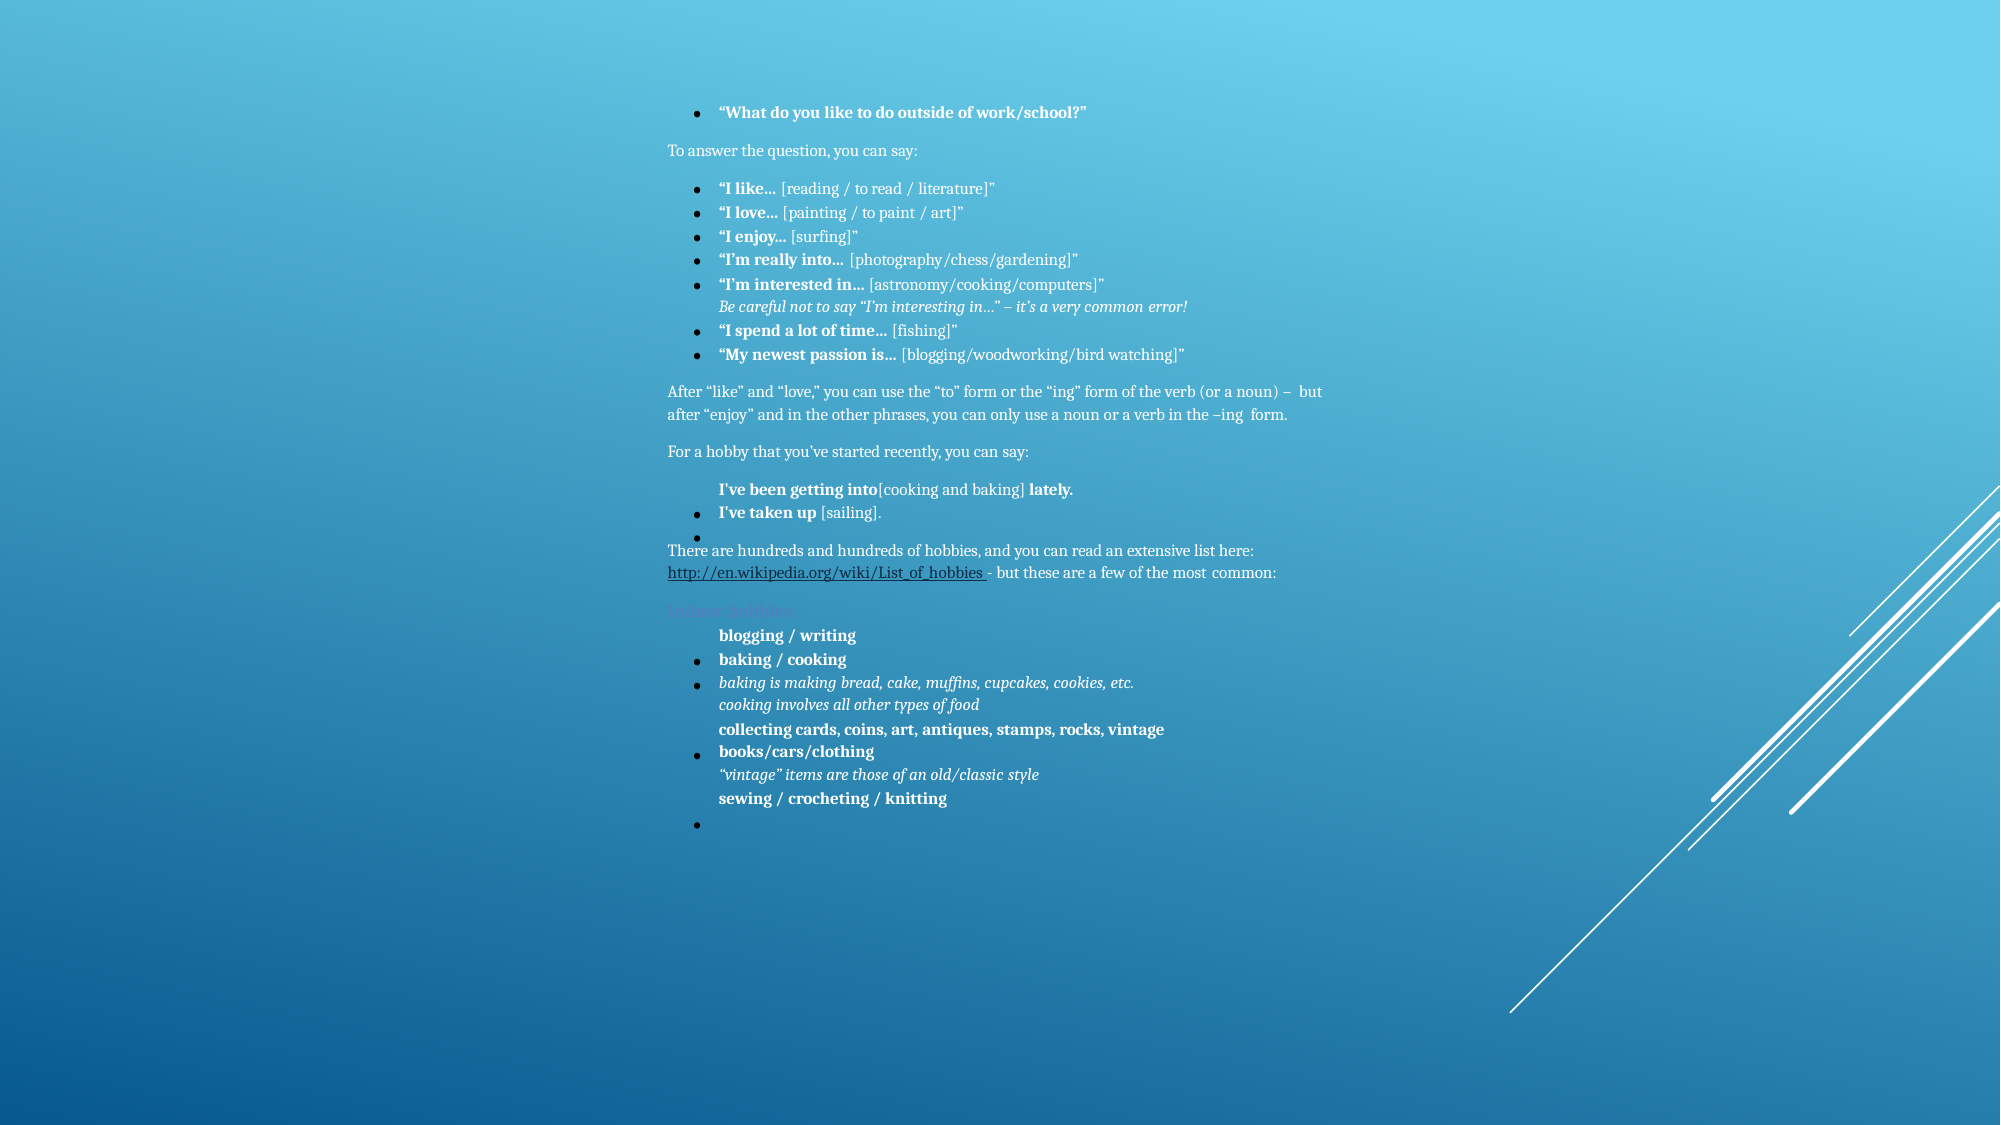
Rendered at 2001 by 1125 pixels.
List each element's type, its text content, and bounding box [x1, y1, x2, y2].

text_box “What do you like to do outside of work/school?” To answer the question, you can say: “I like… [reading / to read / literature]” “I love… [painting / to paint / art]” “I enjoy... [surfing]” “I’m really into… [photography/chess/gardening]” “I’m interested in… [astronomy/cooking/computers]” Be careful not to say “I’m interesting in…” – it’s a very common error! “I spend a lot of time… [fishing]” “My newest passion is… [blogging/woodworking/bird watching]” After “like” and “love,” you can use the “to” form or the “ing” form of the verb (or a noun) – but after “enjoy” and in the other phrases, you can only use a noun or a verb in the –ing form. For a hobby that you’ve started recently, you can say: I've been getting into[cooking and baking] lately. I've taken up [sailing]. There are hundreds and hundreds of hobbies, and you can read an extensive list here: http://en.wikipedia.org/wiki/List_of_hobbies - but these are a few of the most common: Indoor hobbies: blogging / writing baking / cooking baking is making bread, cake, muffins, cupcakes, cookies, etc. cooking involves all other types of food collecting cards, coins, art, antiques, stamps, rocks, vintage books/cars/clothing “vintage” items are those of an old/classic style sewing / crocheting / knitting [666, 101, 1324, 808]
text_box [693, 813, 709, 834]
